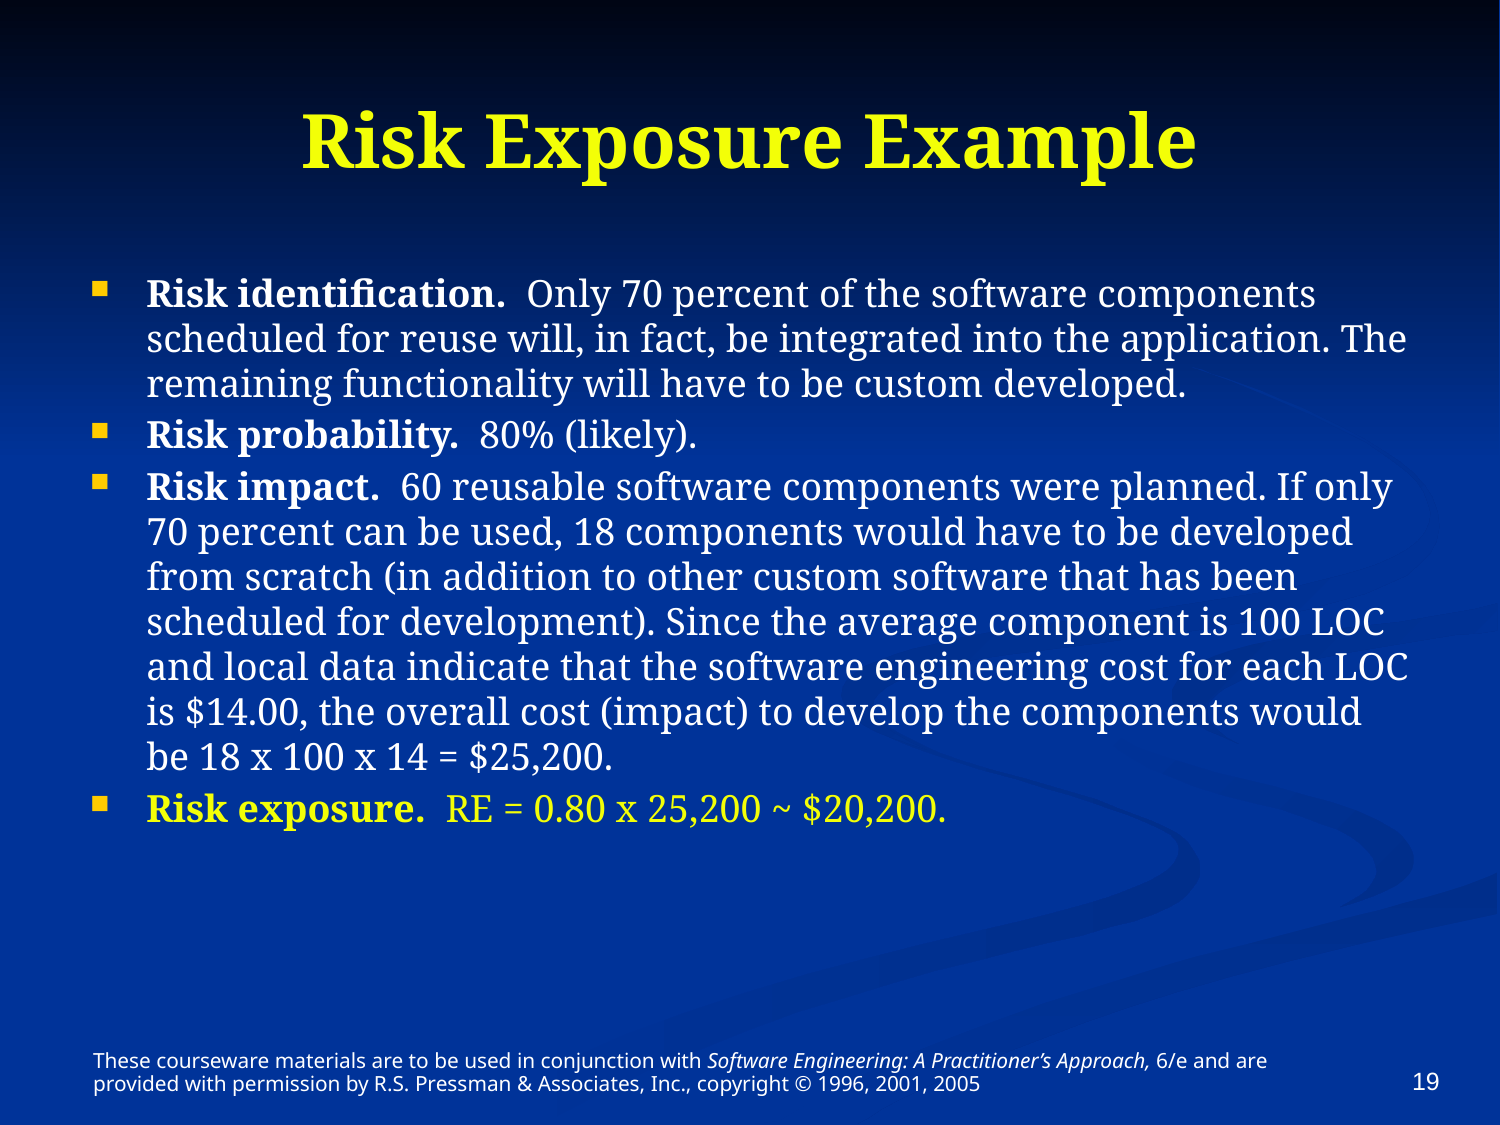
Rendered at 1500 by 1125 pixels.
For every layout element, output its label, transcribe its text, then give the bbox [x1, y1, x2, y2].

footer These courseware materials are to be used in conjunction with Software Engineering: A Practitioner’s Approach, 6/e and are provided with permission by R.S. Pressman & Associates, Inc., copyright © 1996, 2001, 2005 [77, 1024, 1342, 1104]
slide_number 19 [1351, 1024, 1456, 1104]
list Risk identification. Only 70 percent of the software components scheduled for reuse will, in fact, be integrated into the application. The remaining functionality will have to be custom developed. Risk probability. 80% (likely). Risk impact. 60 reusable software components were planned. If only 70 percent can be used, 18 components would have to be developed from scratch (in addition to other custom software that has been scheduled for development). Since the average component is 100 LOC and local data indicate that the software engineering cost for each LOC is $14.00, the overall cost (impact) to develop the components would be 18 x 100 x 14 = $25,200. Risk exposure. RE = 0.80 x 25,200 ~ $20,200. [74, 262, 1426, 1001]
title Risk Exposure Example [74, 44, 1426, 233]
